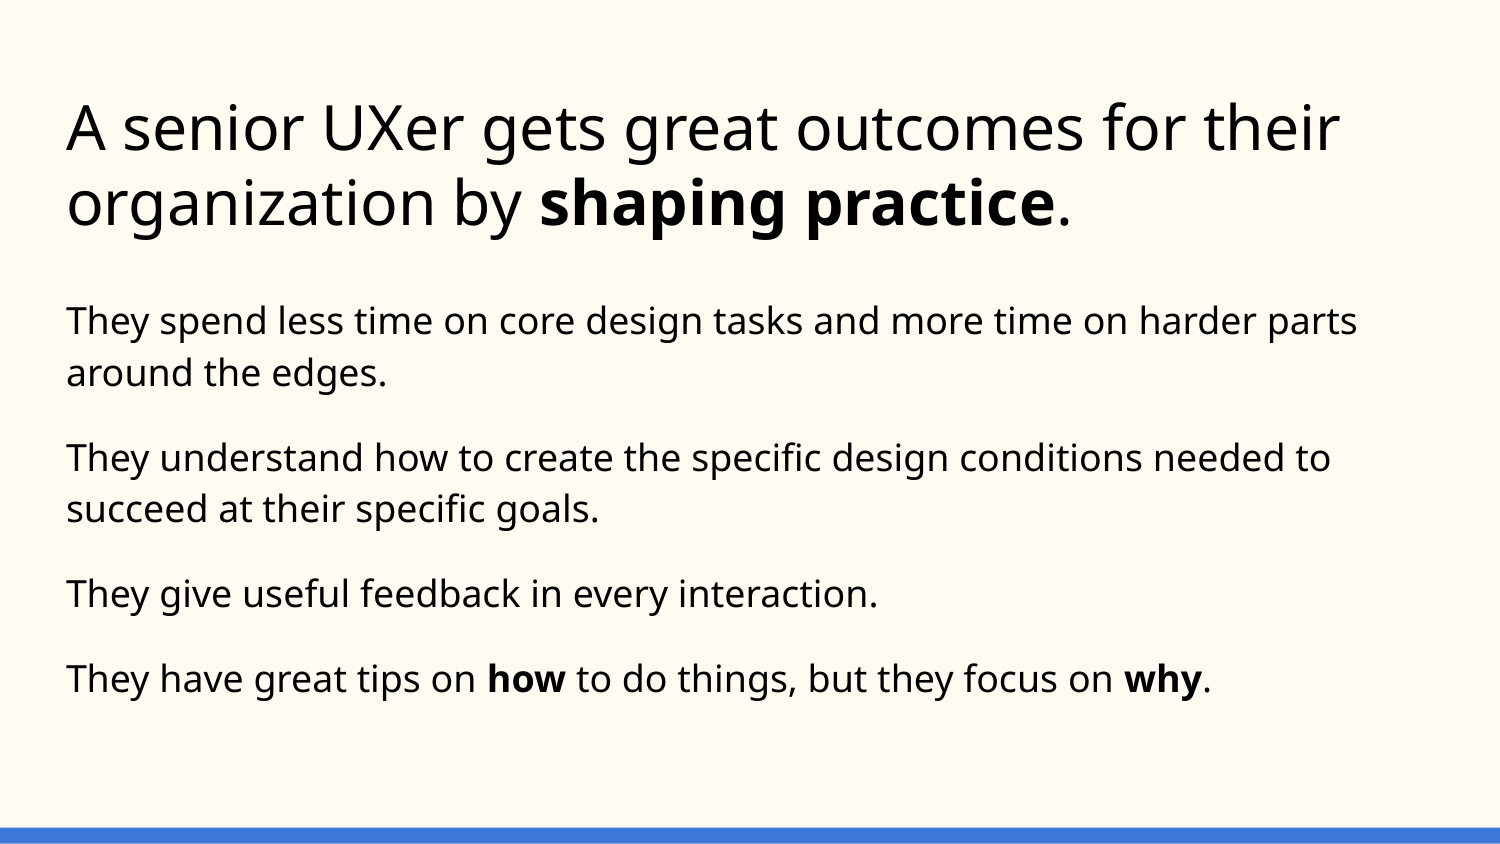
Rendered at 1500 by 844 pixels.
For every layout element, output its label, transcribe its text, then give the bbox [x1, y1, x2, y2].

list They spend less time on core design tasks and more time on harder parts around the edges. They understand how to create the specific design conditions needed to succeed at their specific goals. They give useful feedback in every interaction. They have great tips on how to do things, but they focus on why. [51, 275, 1449, 603]
title A senior UXer gets great outcomes for their organization by shaping practice. [51, 72, 1449, 174]
